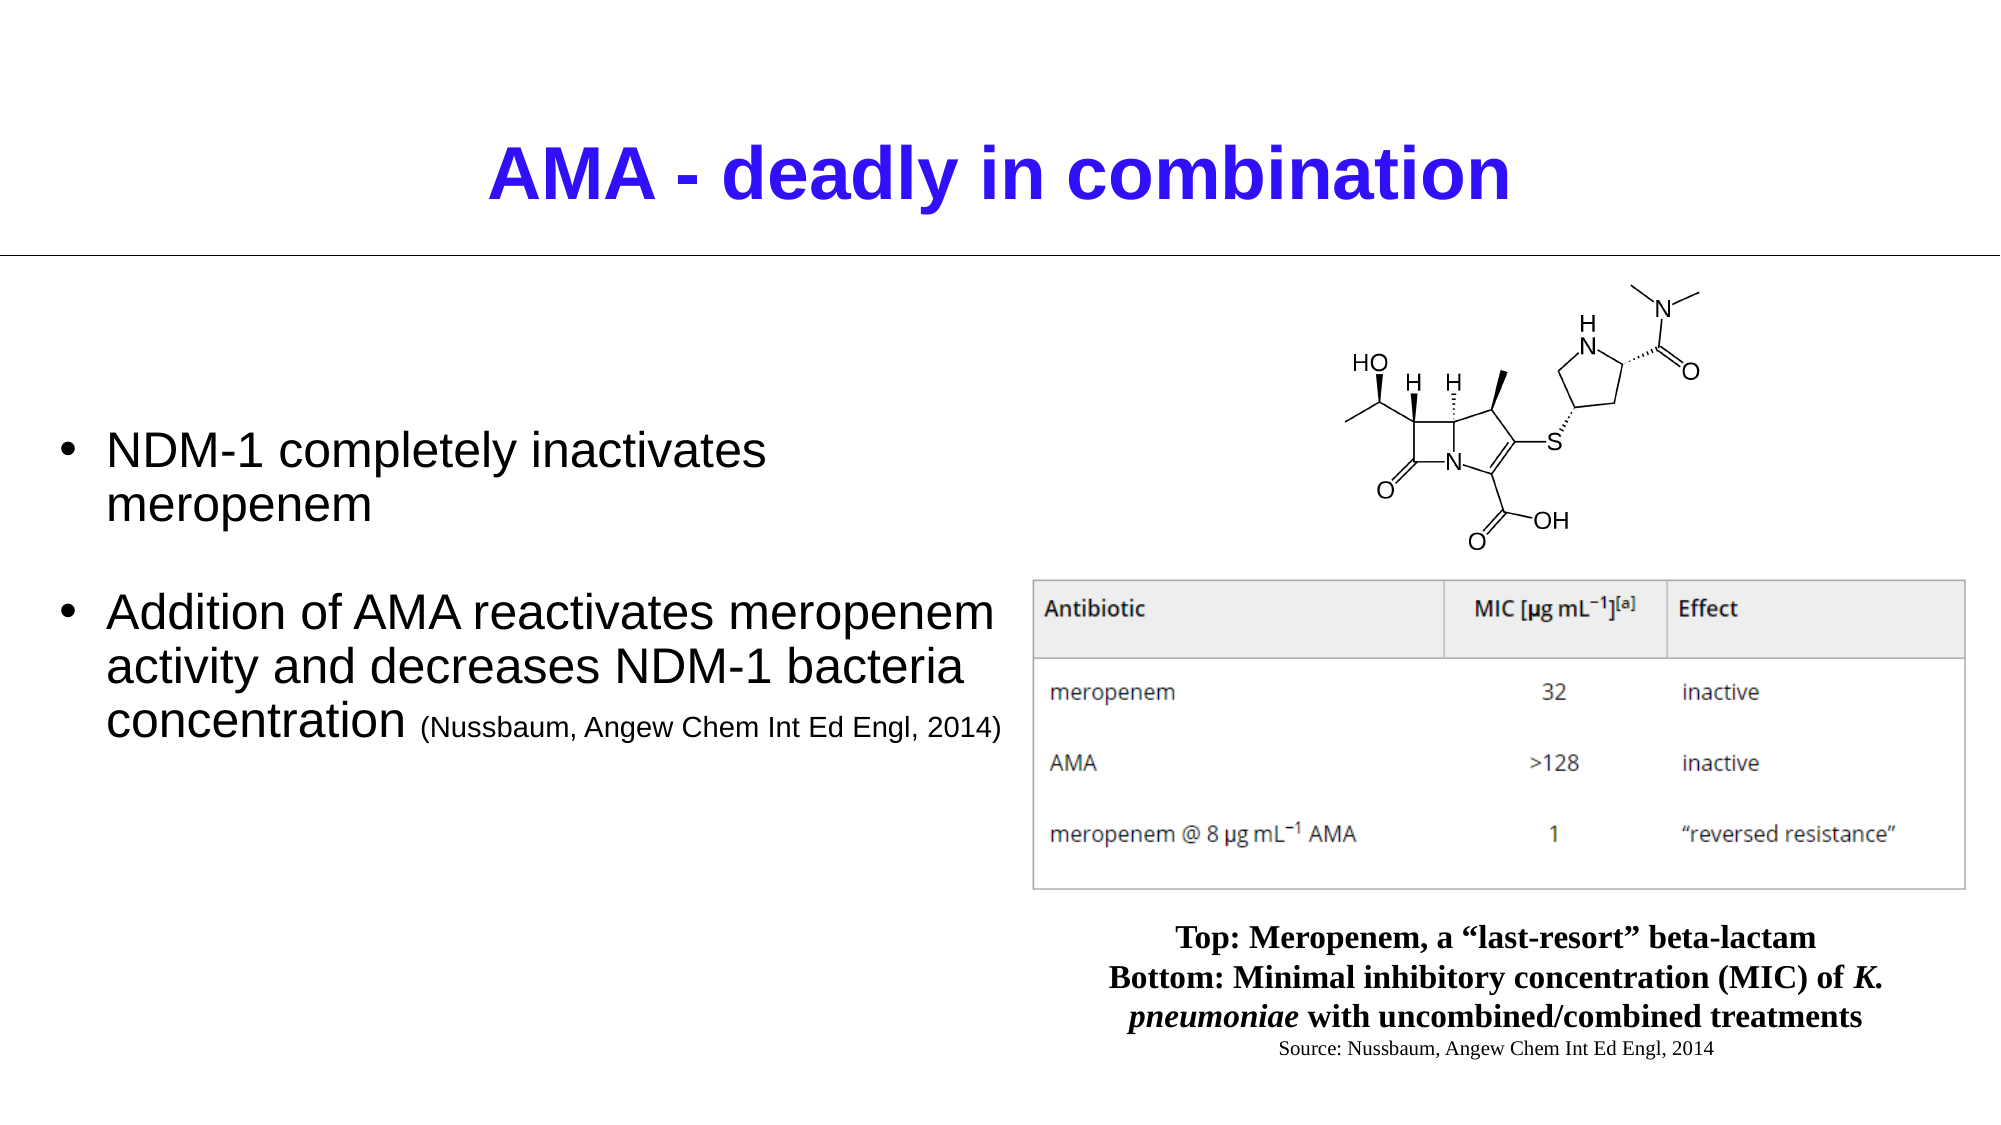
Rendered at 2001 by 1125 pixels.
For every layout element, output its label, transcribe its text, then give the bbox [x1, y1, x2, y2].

text_box Top: Meropenem, a “last-resort” beta-lactam Bottom: Minimal inhibitory concentration (MIC) of K. pneumoniae with uncombined/combined treatments Source: Nussbaum, Angew Chem Int Ed Engl, 2014 [1022, 907, 1970, 1092]
title AMA - deadly in combination [78, 51, 1922, 223]
picture [1334, 274, 1710, 560]
subtitle NDM-1 completely inactivates meropenem Addition of AMA reactivates meropenem activity and decreases NDM-1 bacteria concentration (Nussbaum, Angew Chem Int Ed Engl, 2014) [44, 417, 1023, 787]
picture [1022, 573, 1970, 894]
